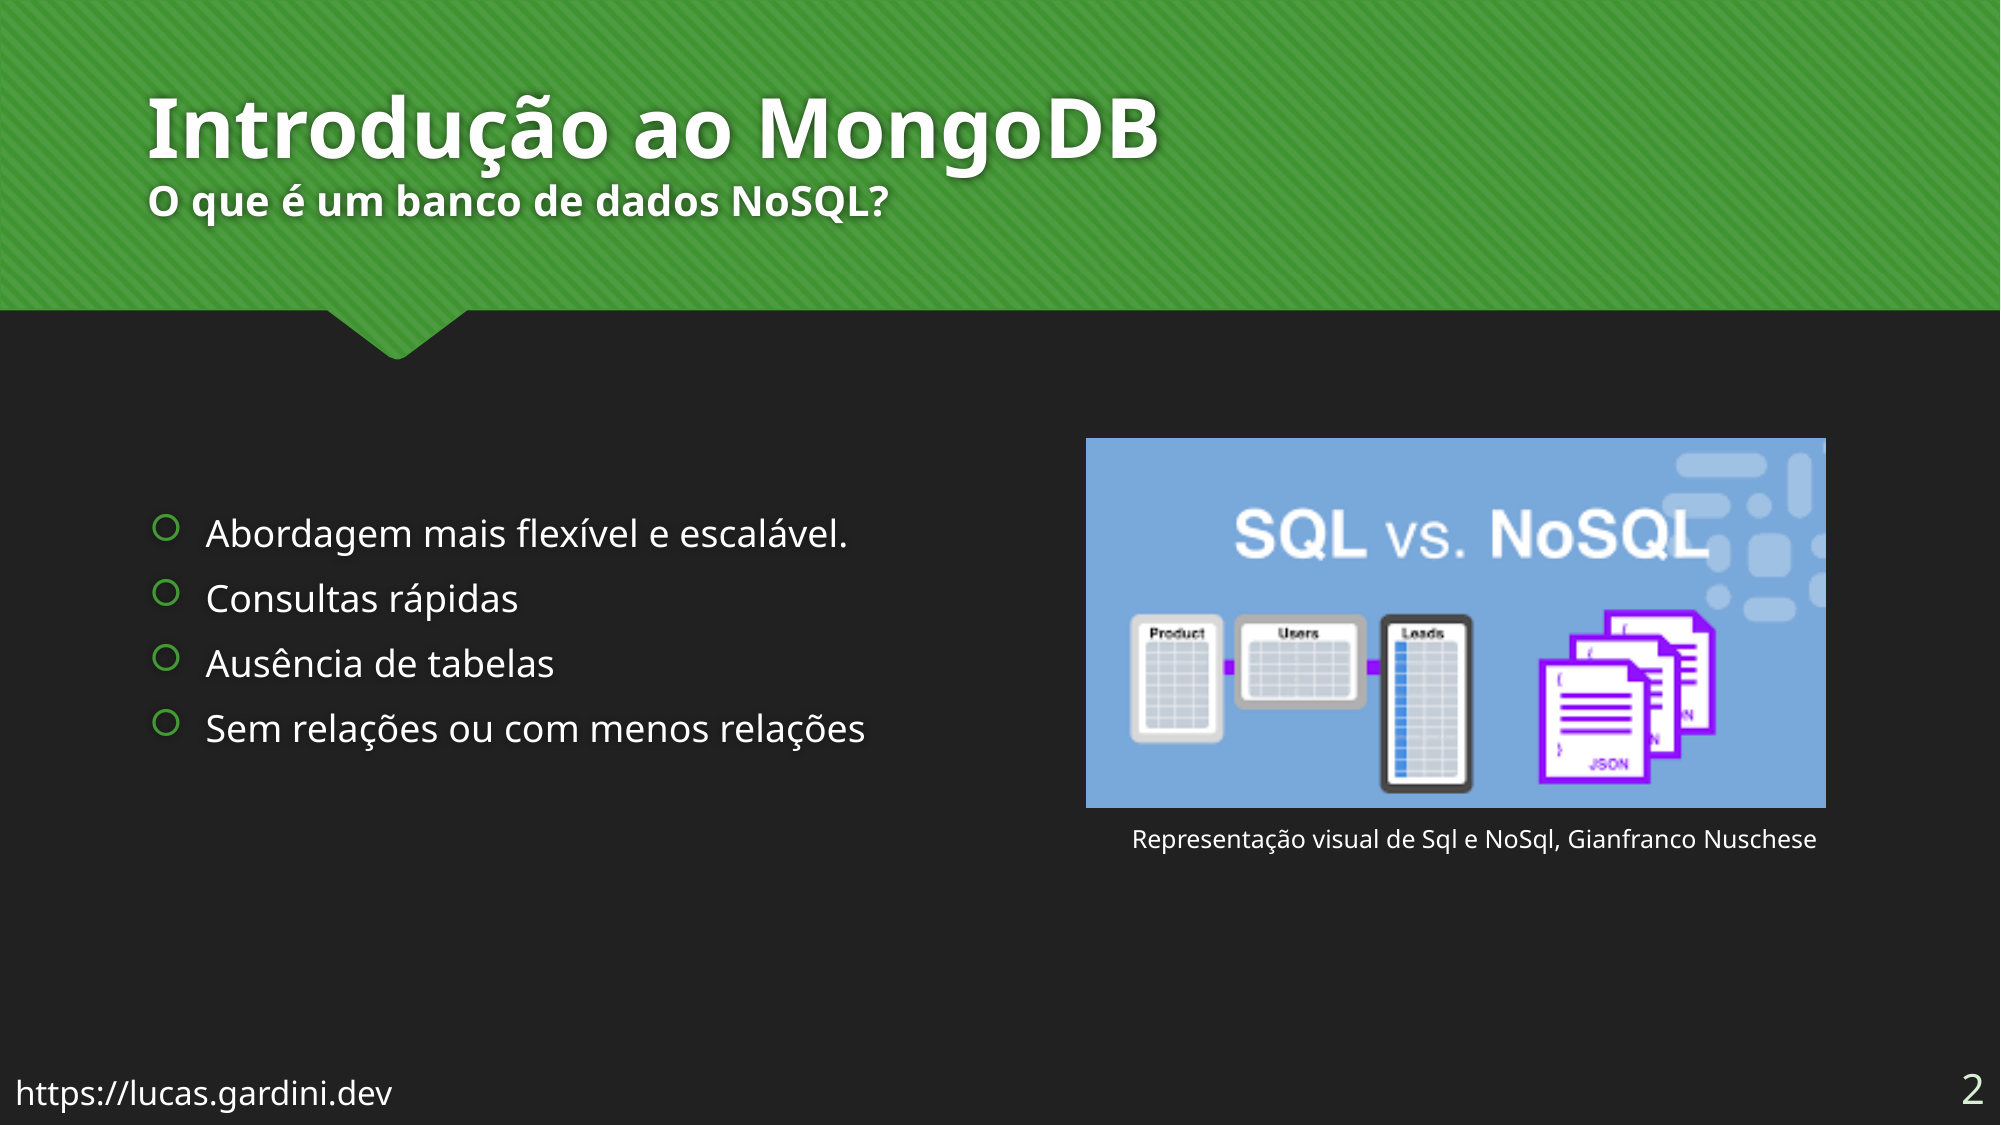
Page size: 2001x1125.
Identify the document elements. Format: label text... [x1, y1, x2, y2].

title Introdução ao MongoDB O que é um banco de dados NoSQL? [132, 73, 1868, 233]
slide_number 2 [1825, 1040, 2000, 1122]
text_box Representação visual de Sql e NoSql, Gianfranco Nuschese [1117, 816, 2000, 861]
footer https://lucas.gardini.dev [0, 1065, 1418, 1125]
list Abordagem mais flexível e escalável. Consultas rápidas Ausência de tabelas Sem relações ou com menos relações [134, 364, 1866, 962]
picture [1086, 438, 1826, 809]
